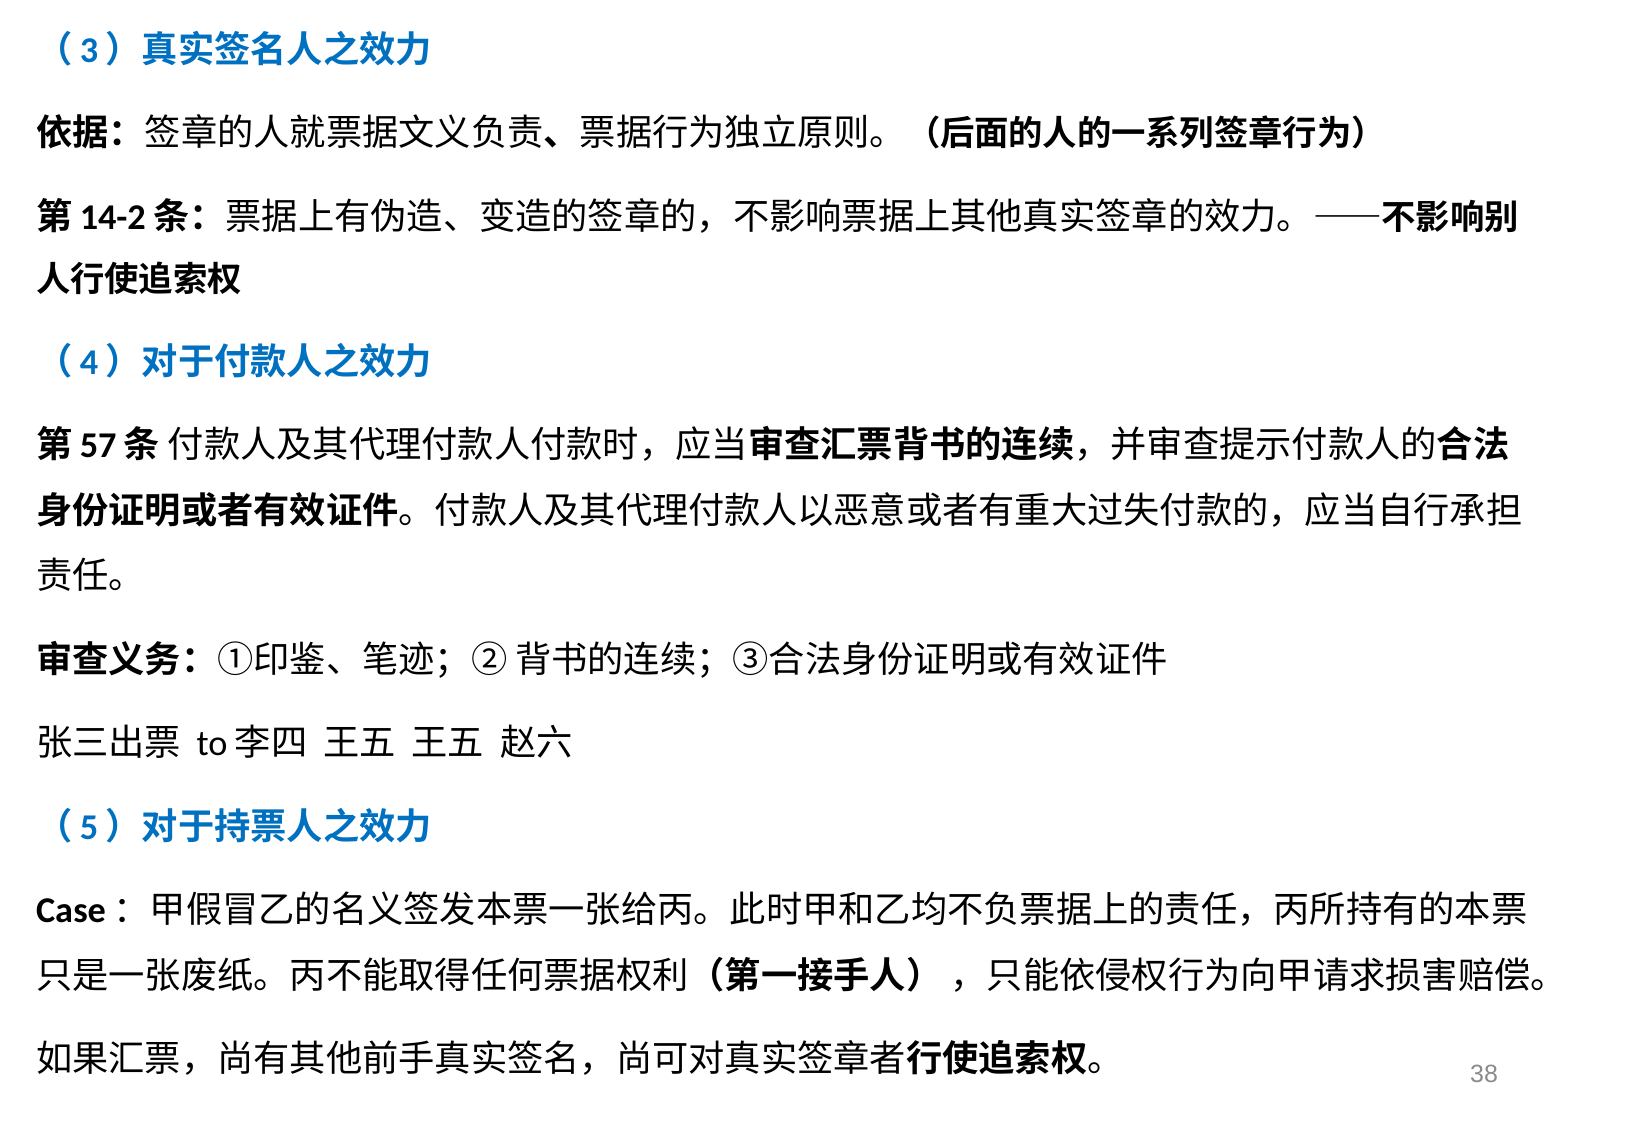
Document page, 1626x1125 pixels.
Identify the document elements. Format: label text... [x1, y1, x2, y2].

list （3）真实签名人之效力 依据：签章的人就票据文义负责、票据行为独立原则。（后面的人的一系列签章行为） 第14-2条：票据上有伪造、变造的签章的，不影响票据上其他真实签章的效力。——不影响别人行使追索权 （4）对于付款人之效力 第57条 付款人及其代理付款人付款时，应当审查汇票背书的连续，并审查提示付款人的合法身份证明或者有效证件。付款人及其代理付款人以恶意或者有重大过失付款的，应当自行承担责任。 审查义务：①印鉴、笔迹；② 背书的连续；③合法身份证明或有效证件 张三出票 to李四 王五 王五 赵六 （5）对于持票人之效力 Case：甲假冒乙的名义签发本票一张给丙。此时甲和乙均不负票据上的责任，丙所持有的本票只是一张废纸。丙不能取得任何票据权利（第一接手人） ，只能依侵权行为向甲请求损害赔偿。 如果汇票，尚有其他前手真实签名，尚可对真实签章者行使追索权。 [21, 0, 1555, 1125]
slide_number 38 [1147, 1042, 1514, 1103]
